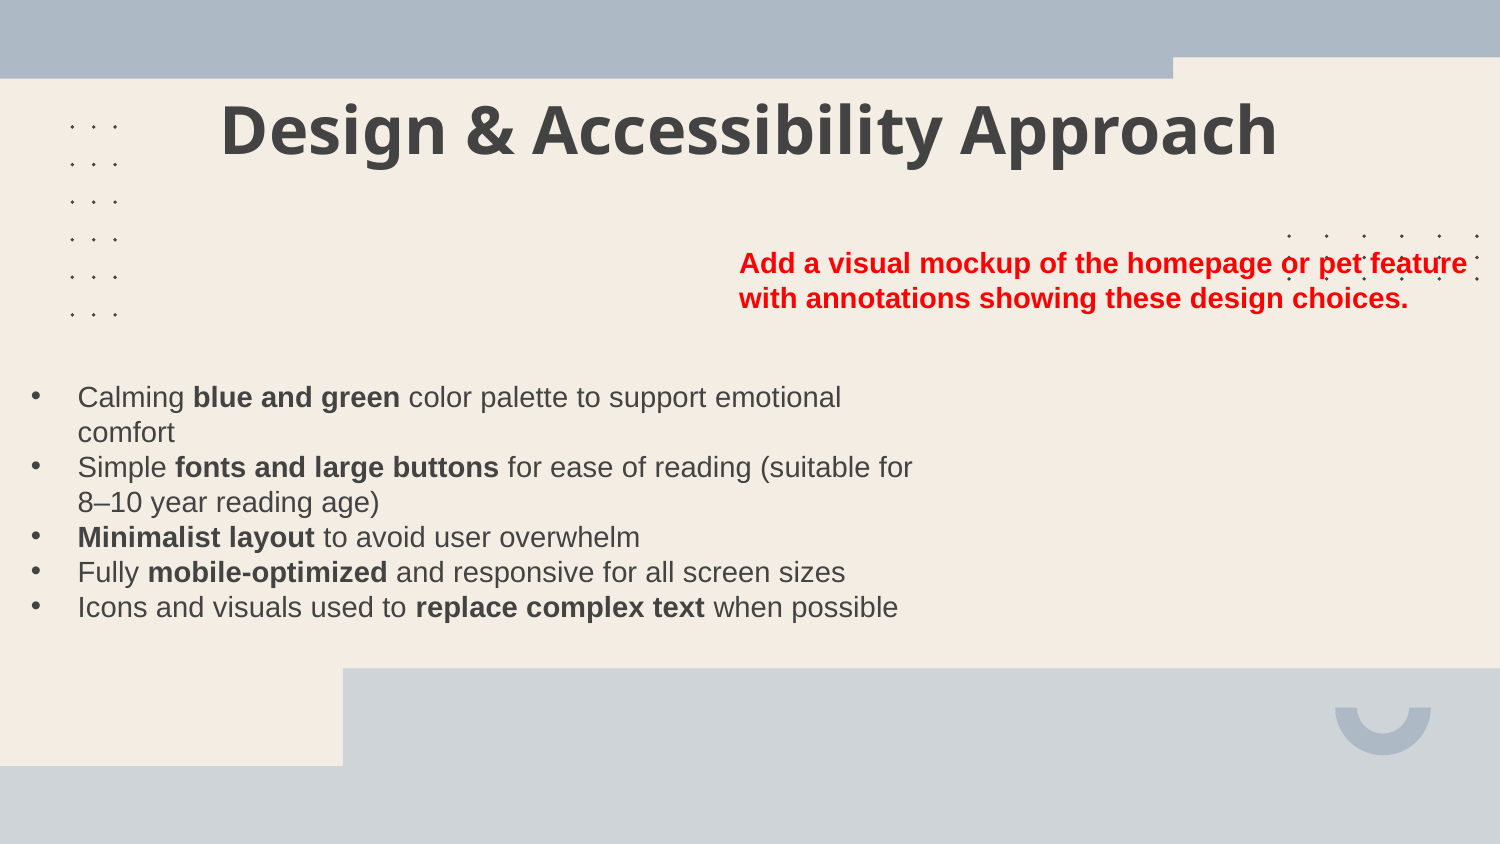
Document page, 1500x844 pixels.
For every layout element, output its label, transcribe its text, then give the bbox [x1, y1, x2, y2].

text_box Calming blue and green color palette to support emotional comfort Simple fonts and large buttons for ease of reading (suitable for 8–10 year reading age) Minimalist layout to avoid user overwhelm Fully mobile-optimized and responsive for all screen sizes Icons and visuals used to replace complex text when possible [15, 370, 939, 631]
text_box Add a visual mockup of the homepage or pet feature with annotations showing these design choices. [724, 236, 1500, 322]
title Design & Accessibility Approach [116, 72, 1383, 191]
